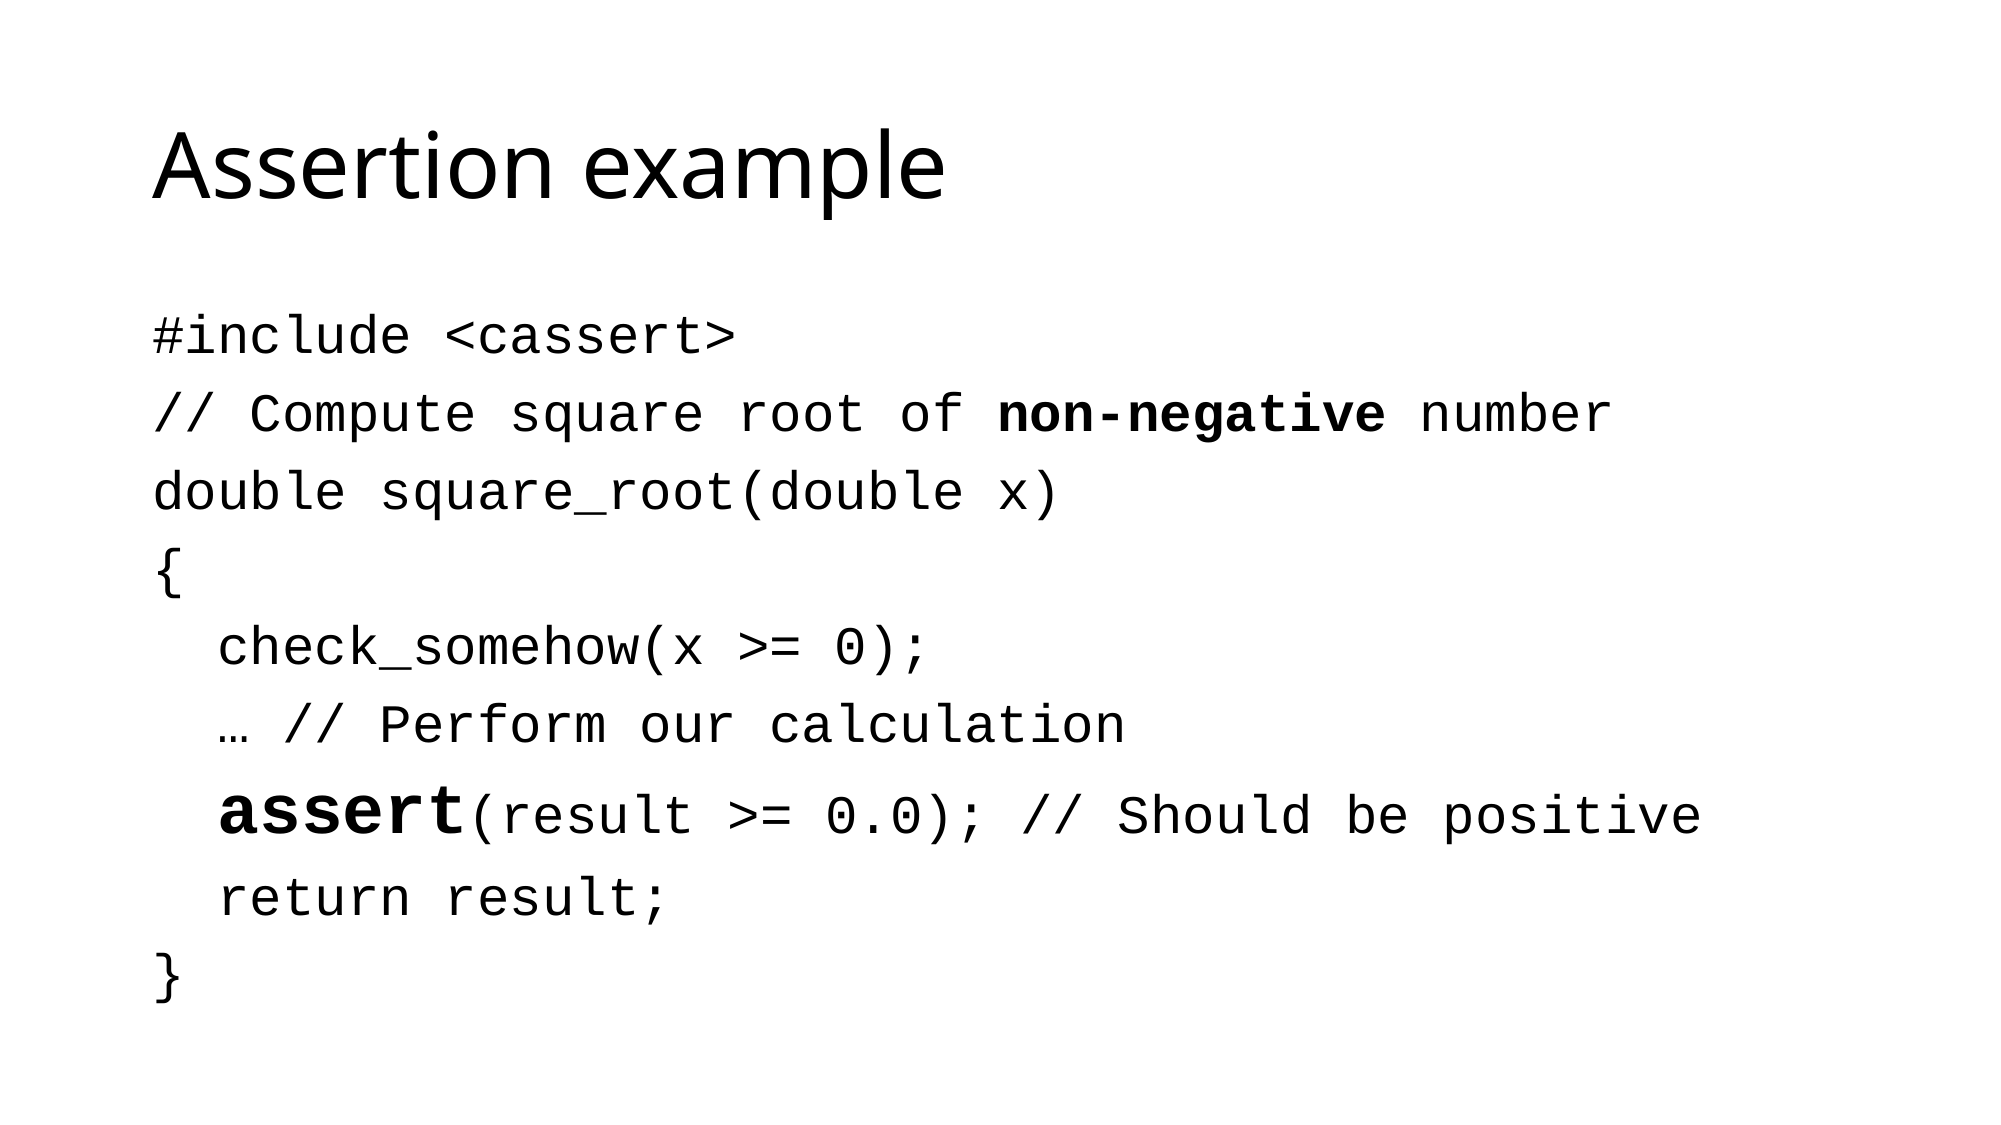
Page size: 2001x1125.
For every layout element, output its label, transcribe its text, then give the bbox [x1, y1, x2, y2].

list #include <cassert> // Compute square root of non-negative number double square_root(double x) { check_somehow(x >= 0); … // Perform our calculation assert(result >= 0.0); // Should be positive return result; } [137, 299, 1863, 1014]
title Assertion example [137, 59, 1863, 278]
